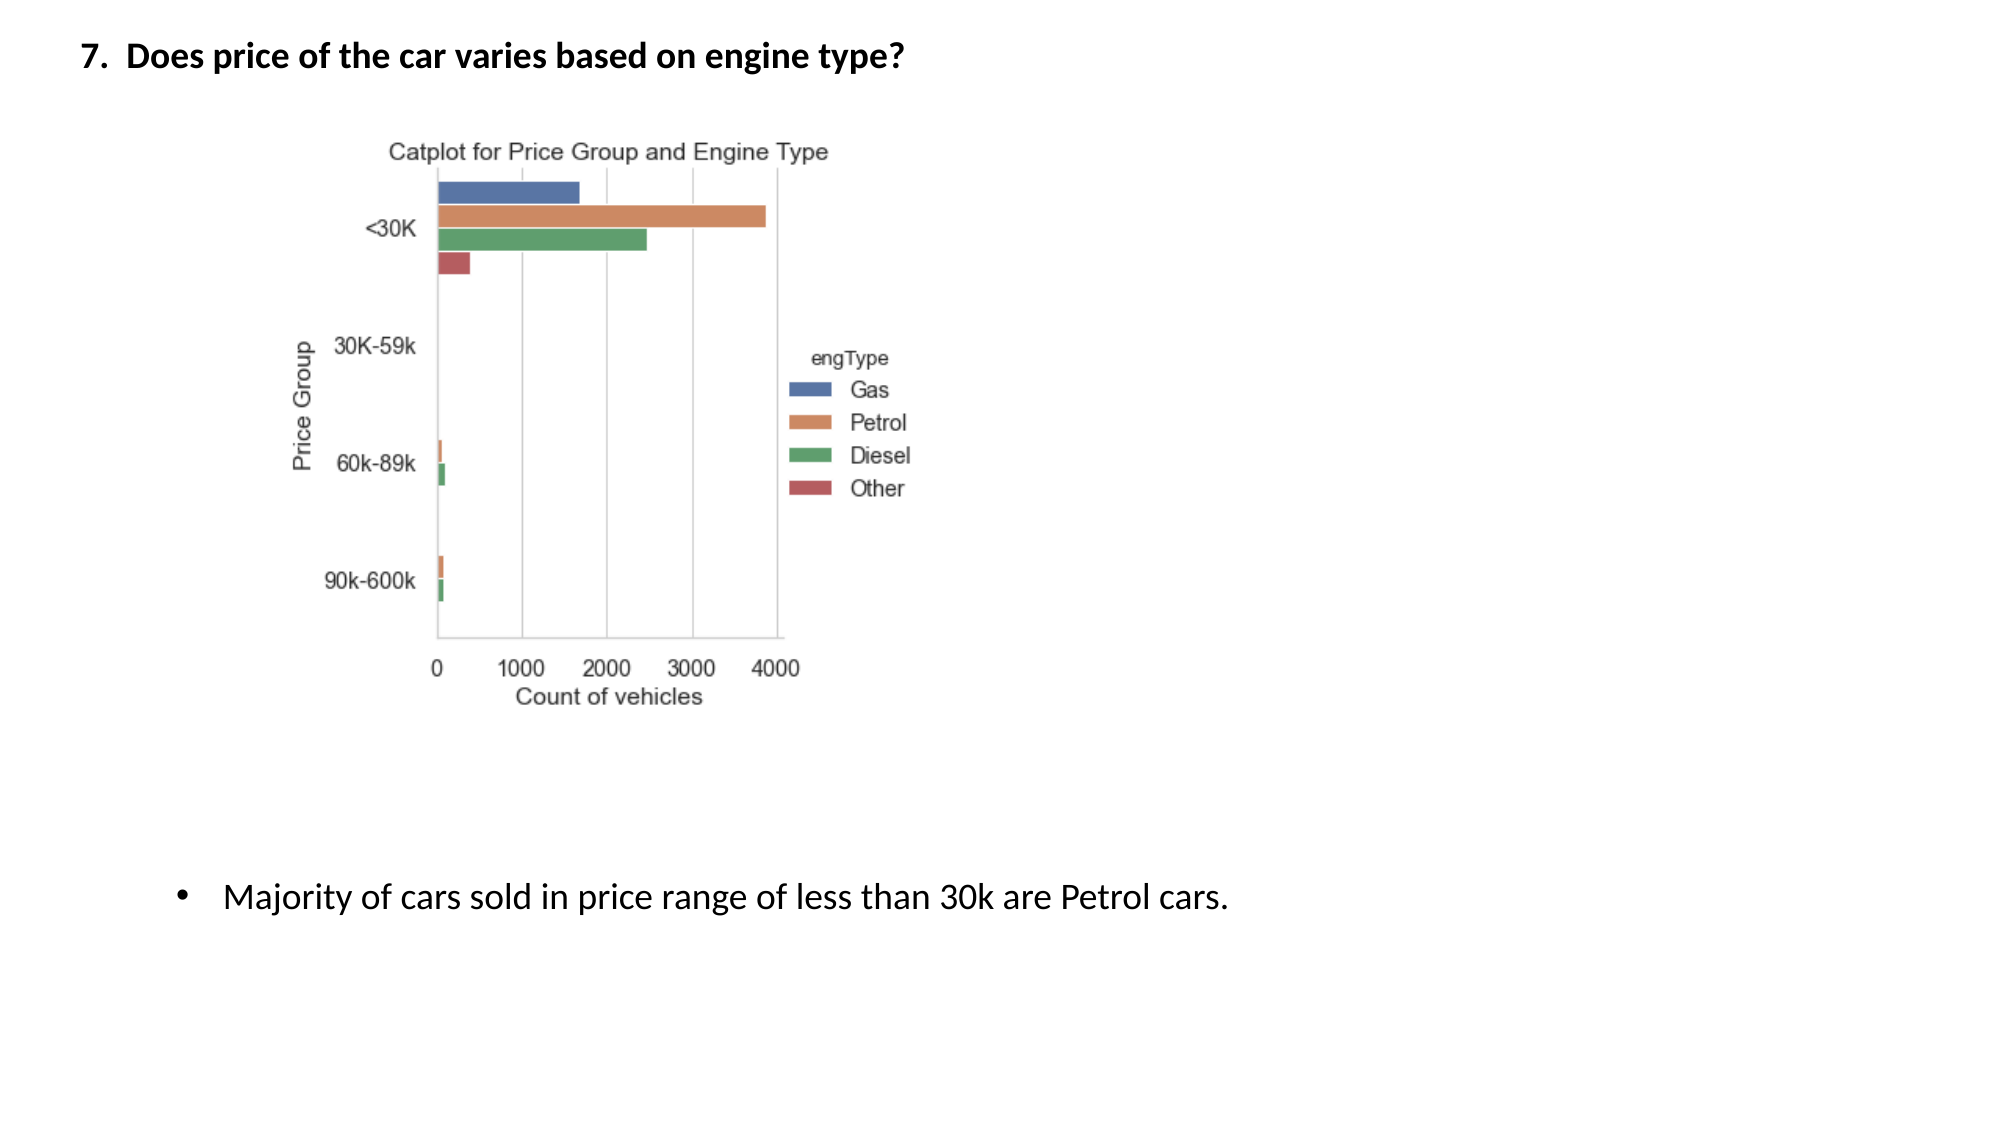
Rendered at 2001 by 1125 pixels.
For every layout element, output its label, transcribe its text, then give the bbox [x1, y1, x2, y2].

text_box 7. Does price of the car varies based on engine type? [65, 23, 1576, 83]
picture [284, 132, 932, 719]
text_box Majority of cars sold in price range of less than 30k are Petrol cars. [161, 864, 1818, 925]
